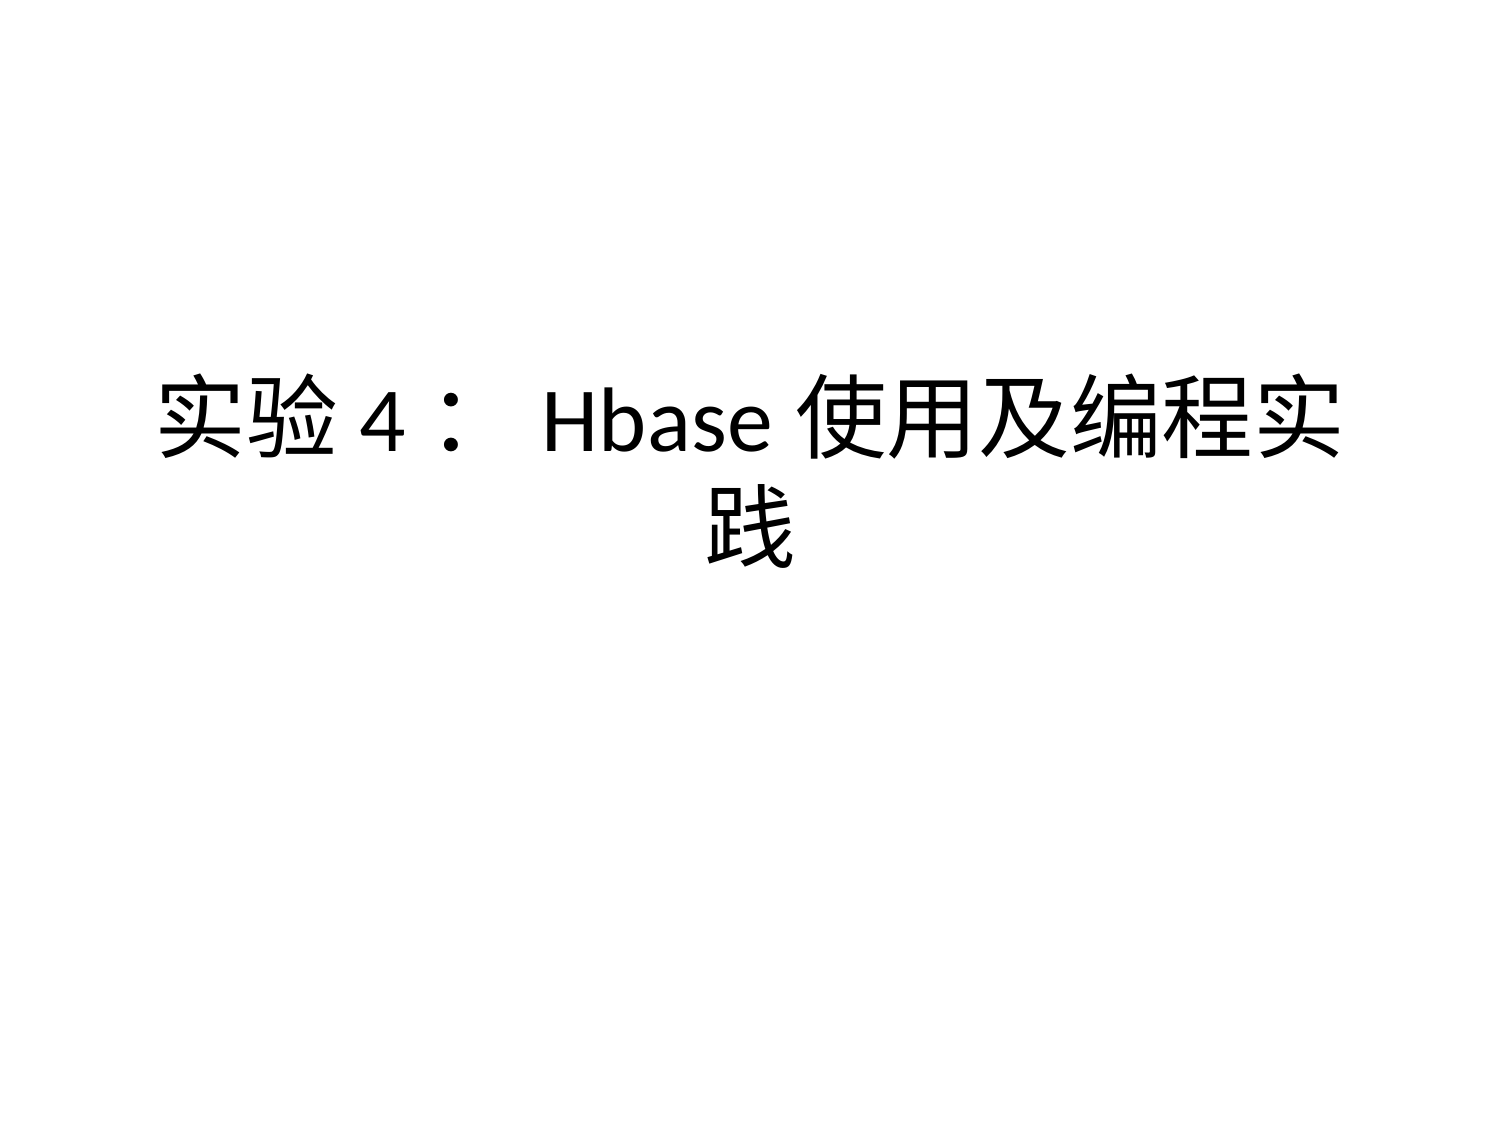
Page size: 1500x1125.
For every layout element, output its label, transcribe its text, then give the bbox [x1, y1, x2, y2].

title 实验4：Hbase使用及编程实践 [112, 349, 1388, 591]
